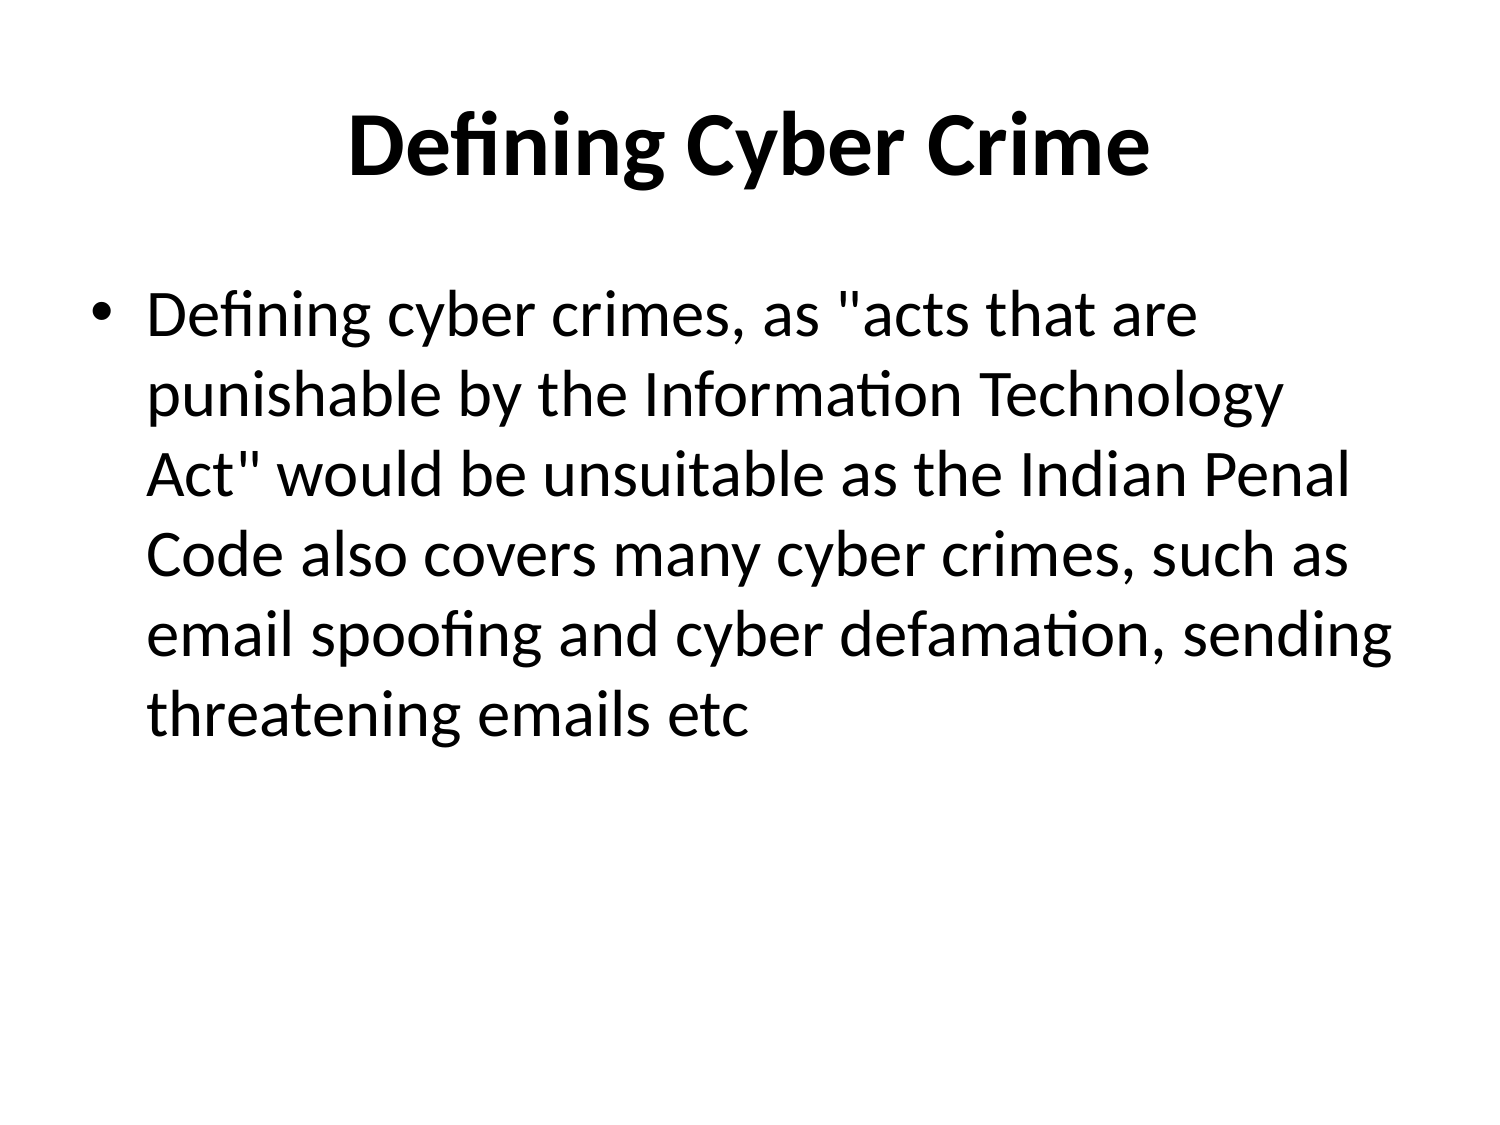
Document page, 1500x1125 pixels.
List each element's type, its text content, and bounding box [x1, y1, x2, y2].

title Defining Cyber Crime [75, 45, 1425, 233]
list Defining cyber crimes, as "acts that are punishable by the Information Technology Act" would be unsuitable as the Indian Penal Code also covers many cyber crimes, such as email spoofing and cyber defamation, sending threatening emails etc [75, 262, 1425, 1005]
